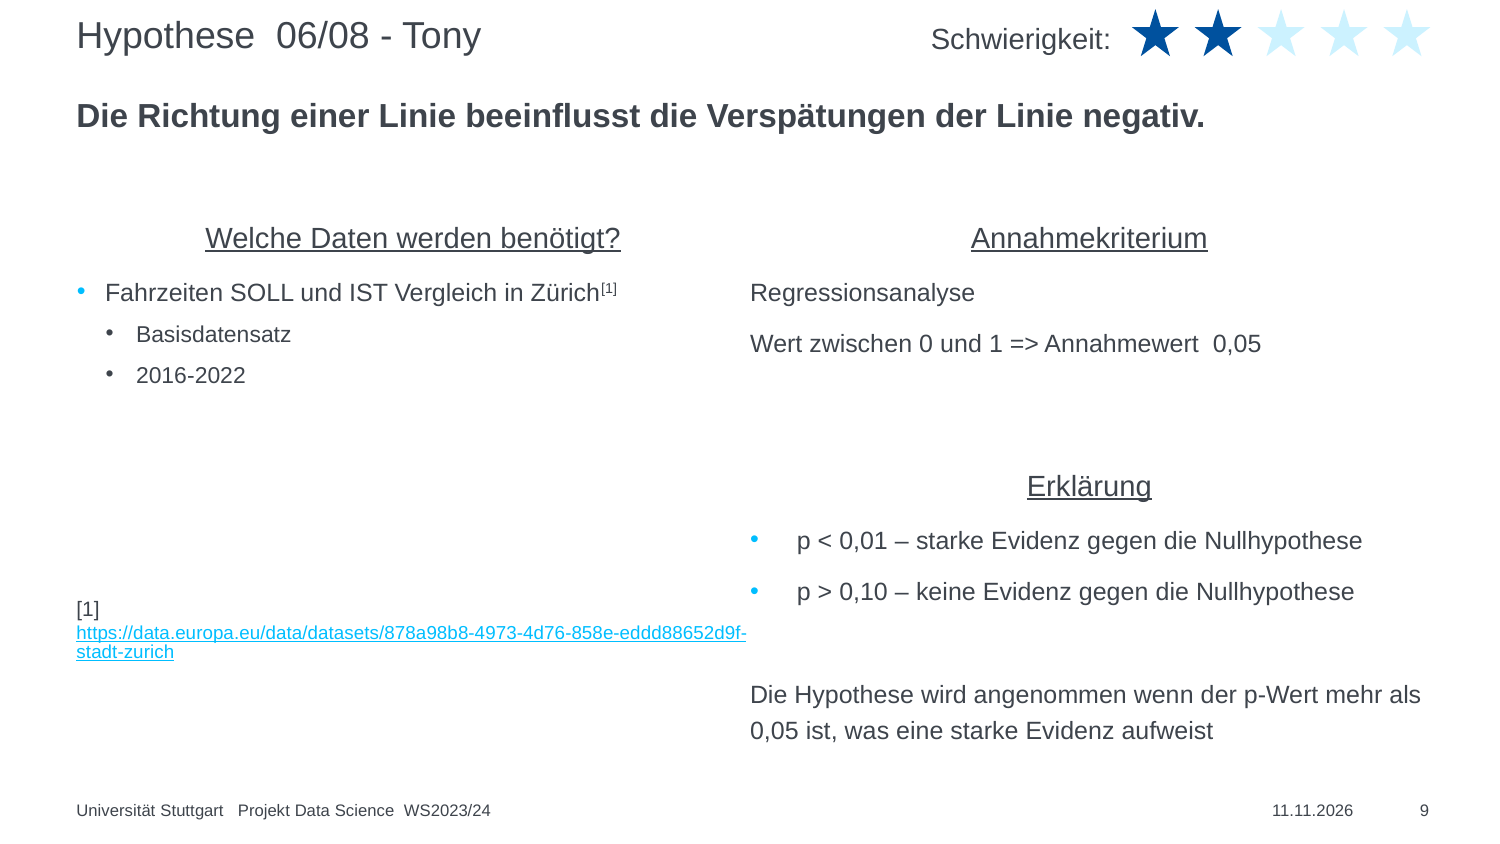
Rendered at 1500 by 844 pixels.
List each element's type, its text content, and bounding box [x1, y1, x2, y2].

slide_number 9 [1392, 799, 1430, 821]
text_box Schwierigkeit: [930, 13, 1152, 56]
text_box [1128, 5, 1183, 60]
title Hypothese 06/08 - Tony [76, 16, 598, 58]
text_box [1317, 5, 1371, 60]
list Die Richtung einer Linie beeinflusst die Verspätungen der Linie negativ. [76, 85, 1429, 187]
text_box [1] https://data.europa.eu/data/datasets/878a98b8-4973-4d76-858e-eddd88652d9f-stadt-zurich [76, 596, 750, 751]
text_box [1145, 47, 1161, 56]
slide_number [1272, 799, 1360, 821]
list Welche Daten werden benötigt? Fahrzeiten SOLL und IST Vergleich in Zürich[1] Basisdatensatz 2016-2022 [76, 212, 750, 596]
text_box [1254, 5, 1308, 60]
footer Universität Stuttgart Projekt Data Science WS2023/24 [76, 799, 1072, 821]
text_box [1191, 5, 1245, 60]
text_box [1380, 5, 1434, 60]
